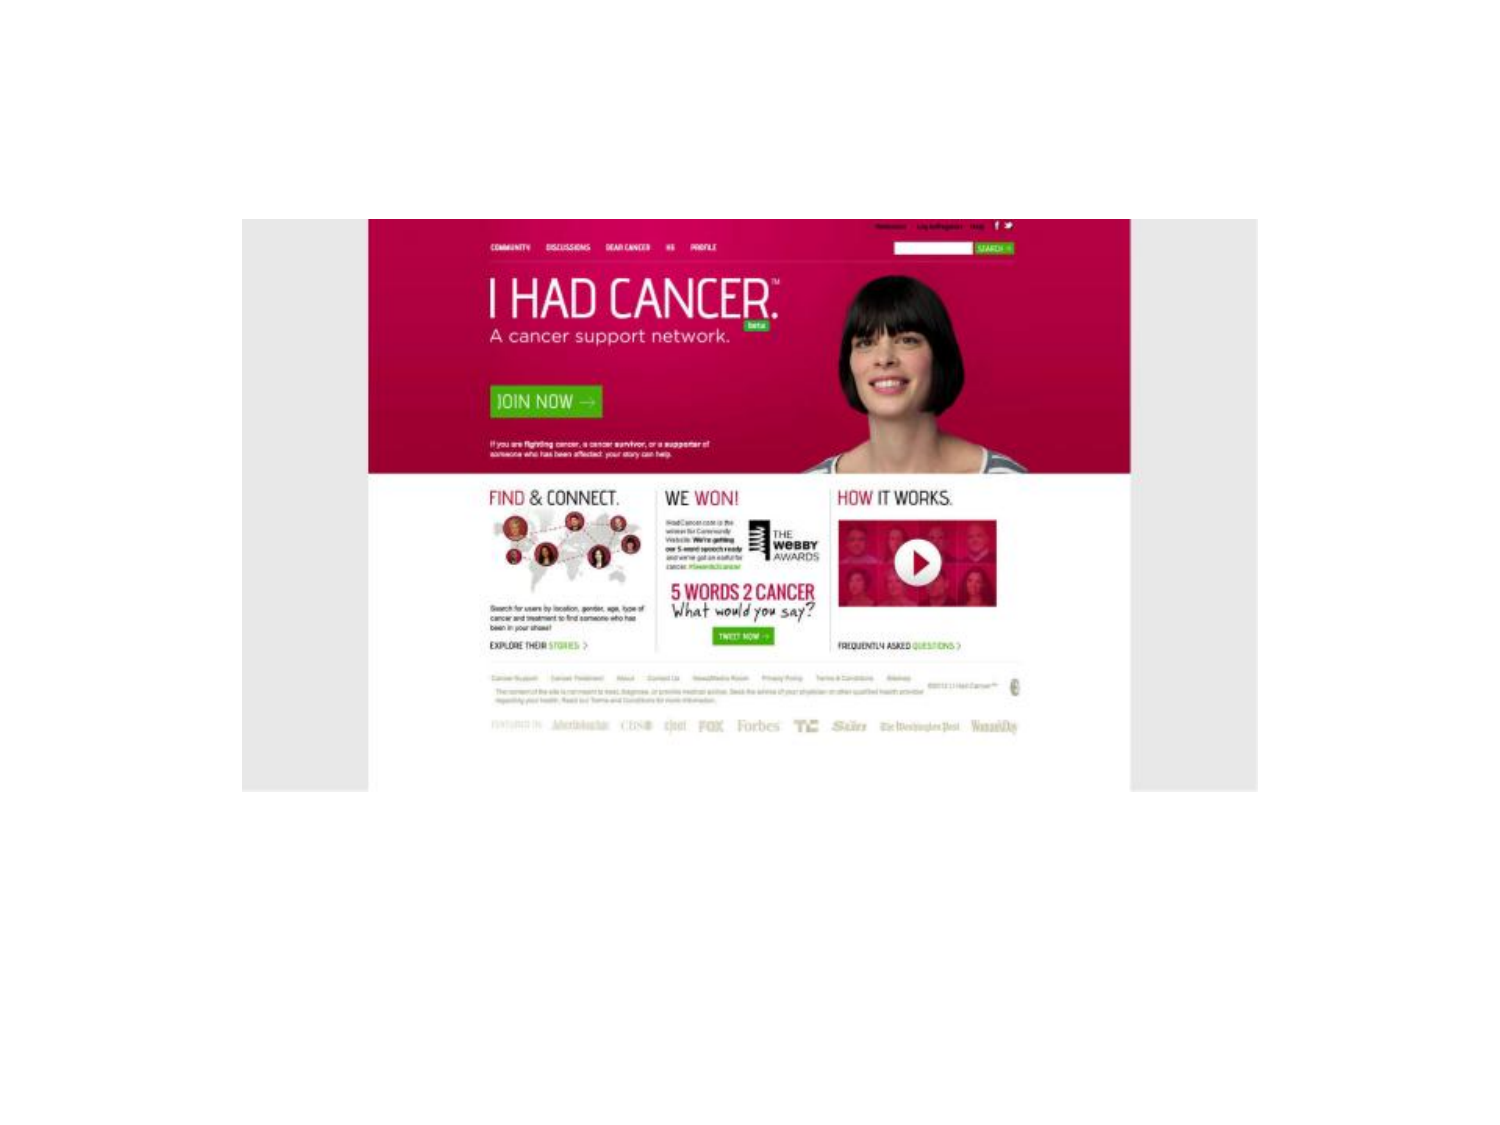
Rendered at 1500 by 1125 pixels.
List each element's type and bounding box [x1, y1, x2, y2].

picture [241, 219, 1258, 792]
